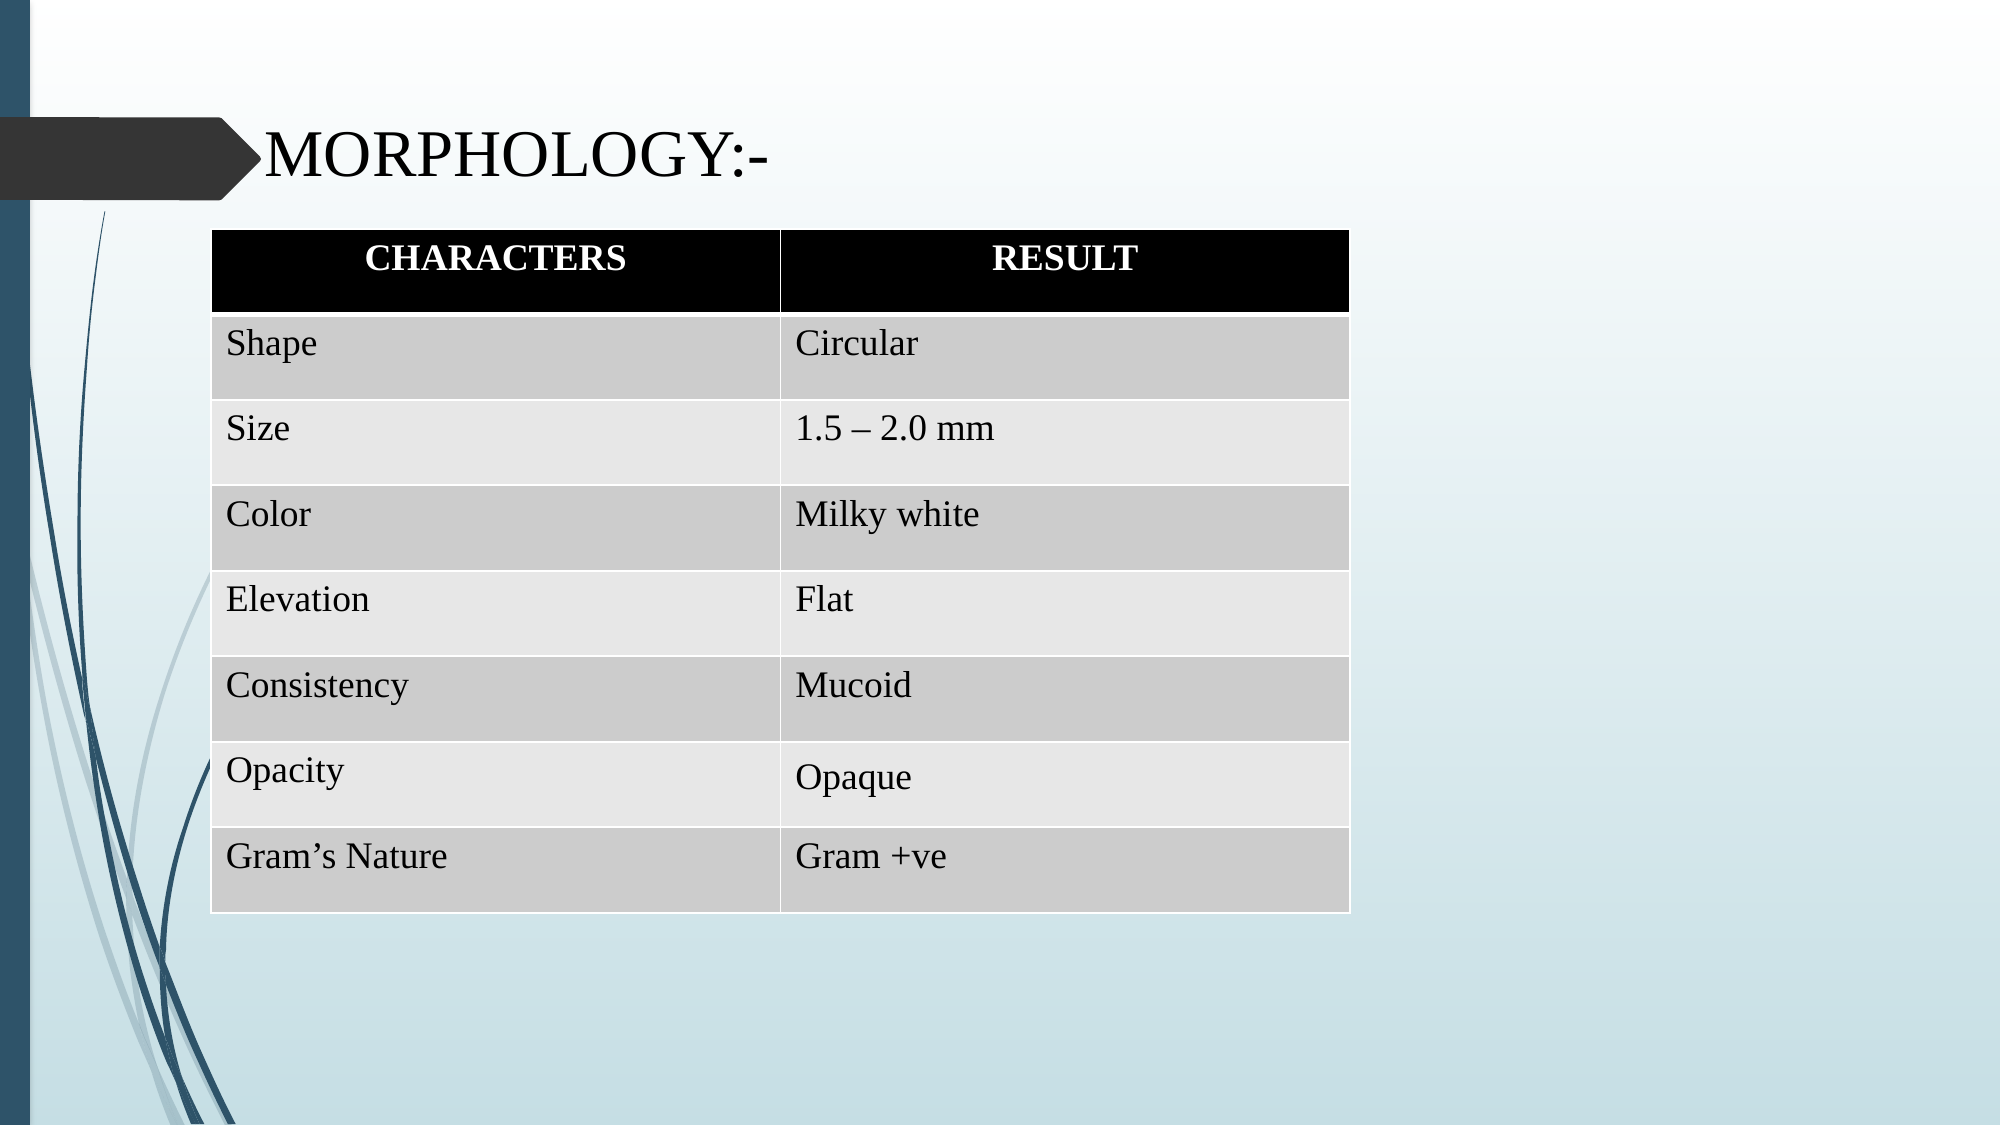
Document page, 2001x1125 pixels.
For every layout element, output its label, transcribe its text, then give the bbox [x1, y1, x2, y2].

text_box MORPHOLOGY:- [249, 102, 1399, 198]
table_cell Consistency [212, 657, 780, 741]
table_cell Milky white [781, 486, 1349, 570]
table_cell Opacity [212, 743, 780, 826]
table_cell Mucoid [781, 657, 1349, 741]
table_cell Shape [212, 317, 780, 399]
table_cell Flat [781, 572, 1349, 655]
table_cell 1.5 – 2.0 mm [781, 401, 1349, 484]
table_cell Gram’s Nature [212, 828, 780, 912]
table_cell Circular [781, 317, 1349, 399]
table_cell Color [212, 486, 780, 570]
table_cell Size [212, 401, 780, 484]
table_cell Gram +ve [781, 828, 1349, 912]
table_cell Opaque [781, 743, 1349, 826]
table_header CHARACTERS [212, 230, 780, 312]
table_header RESULT [781, 230, 1349, 312]
table_cell Elevation [212, 572, 780, 655]
